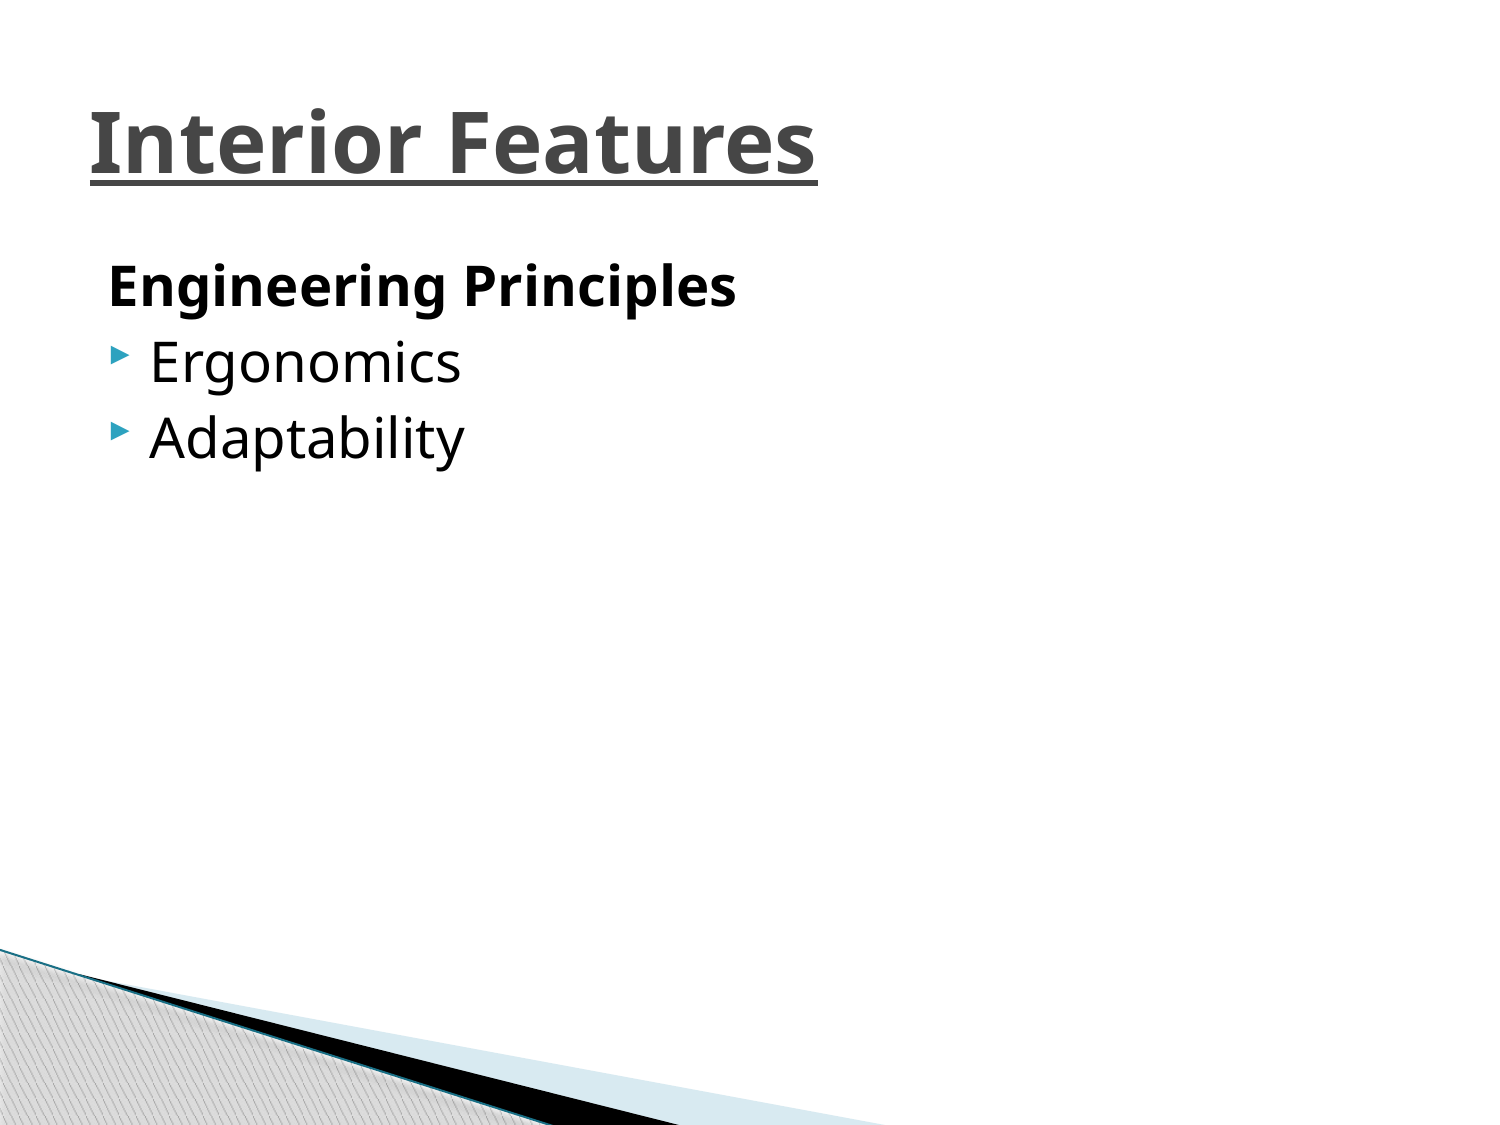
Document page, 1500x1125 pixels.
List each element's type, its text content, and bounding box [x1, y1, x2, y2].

title Interior Features [75, 45, 1425, 233]
list Engineering Principles Ergonomics Adaptability [75, 243, 1425, 986]
